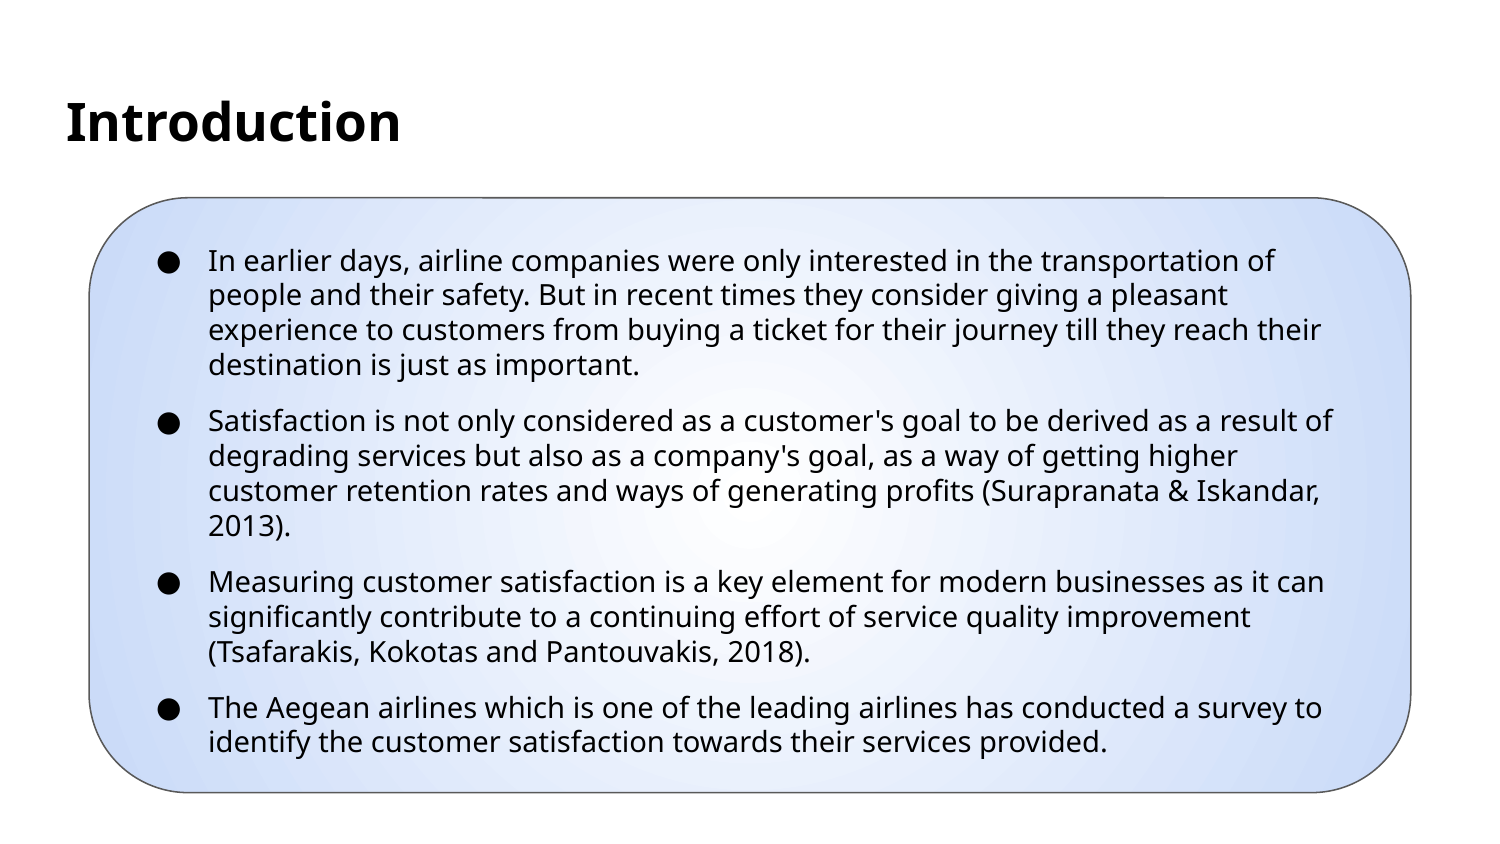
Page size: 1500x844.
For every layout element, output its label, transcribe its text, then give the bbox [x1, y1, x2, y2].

title Introduction [51, 72, 1449, 167]
text_box In earlier days, airline companies were only interested in the transportation of people and their safety. But in recent times they consider giving a pleasant experience to customers from buying a ticket for their journey till they reach their destination is just as important. Satisfaction is not only considered as a customer's goal to be derived as a result of degrading services but also as a company's goal, as a way of getting higher customer retention rates and ways of generating profits (Surapranata & Iskandar, 2013). Measuring customer satisfaction is a key element for modern businesses as it can significantly contribute to a continuing effort of service quality improvement (Tsafarakis, Kokotas and Pantouvakis, 2018). The Aegean airlines which is one of the leading airlines has conducted a survey to identify the customer satisfaction towards their services provided. [89, 197, 1411, 793]
